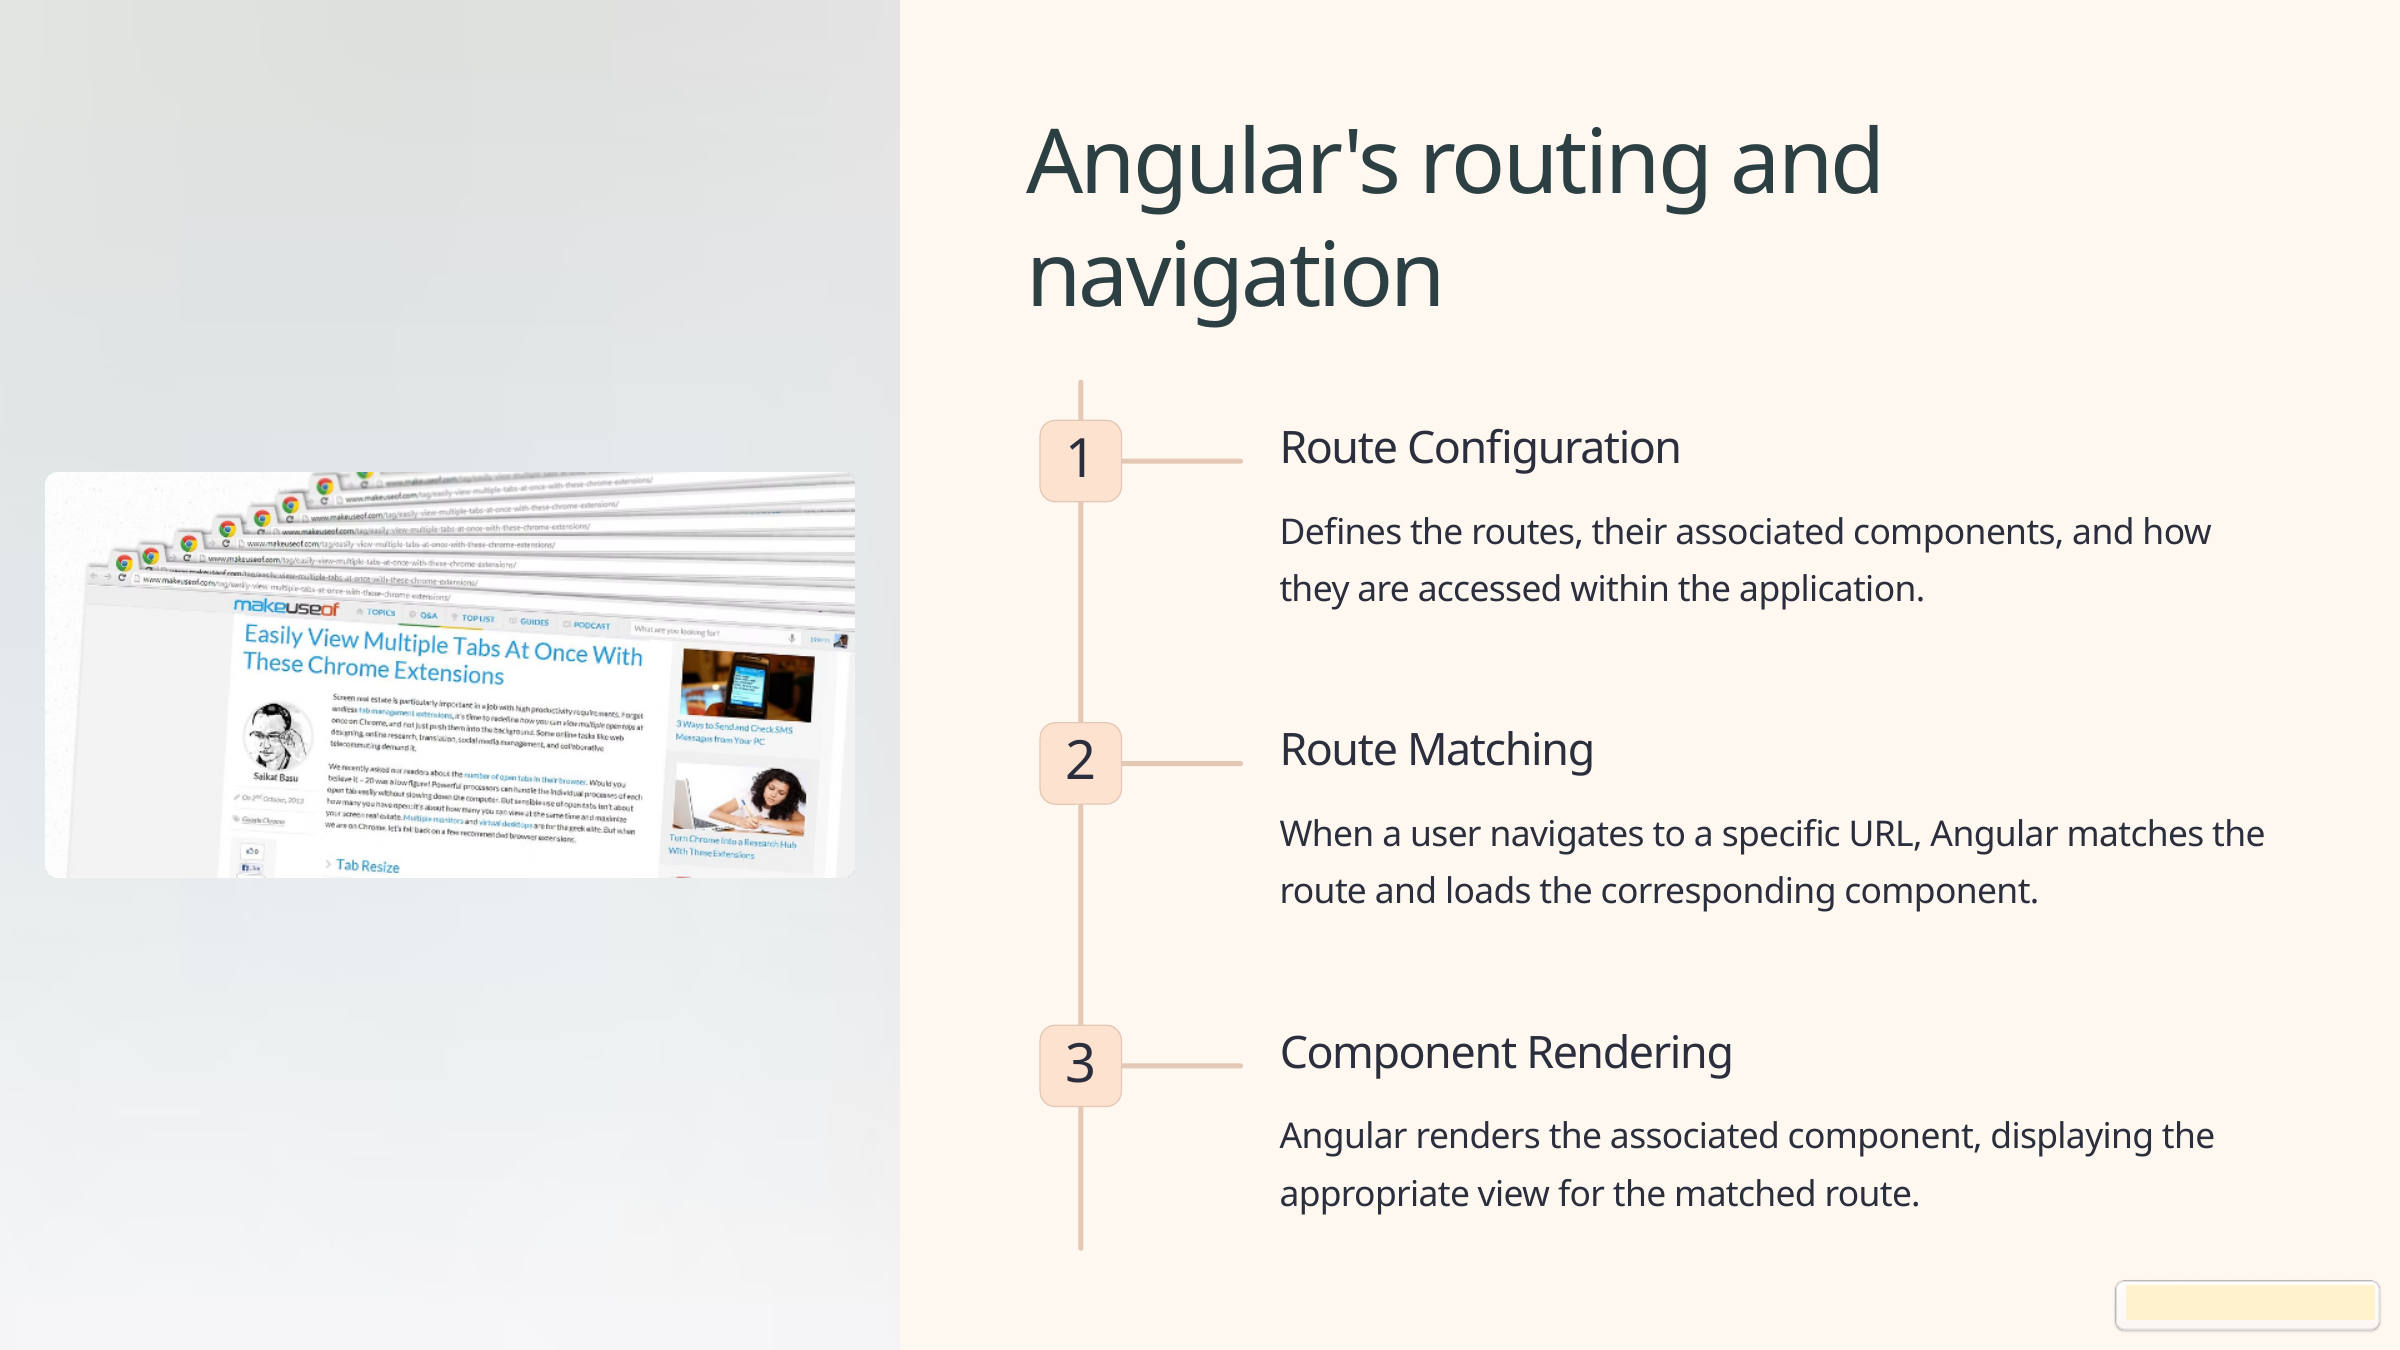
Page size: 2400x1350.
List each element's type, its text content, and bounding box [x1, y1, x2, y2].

text_box 1 [1070, 433, 1092, 489]
text_box [1078, 502, 1084, 722]
text_box [1122, 761, 1244, 767]
text_box Angular's routing and navigation [1026, 99, 2274, 326]
text_box 2 [1066, 736, 1095, 791]
text_box When a user navigates to a specific URL, Angular matches the route and loads the corresponding component. [1279, 796, 2274, 913]
text_box Angular renders the associated component, displaying the appropriate view for the matched route. [1279, 1098, 2274, 1215]
text_box [1078, 805, 1084, 1025]
picture [2106, 1271, 2389, 1339]
text_box [1040, 722, 1122, 805]
text_box [2126, 1285, 2375, 1320]
text_box [1078, 379, 1084, 420]
text_box [1040, 420, 1122, 502]
text_box 3 [1066, 1038, 1096, 1093]
text_box [1122, 458, 1244, 464]
text_box [1122, 1063, 1244, 1069]
text_box [1040, 1025, 1122, 1107]
picture [0, 0, 900, 1350]
text_box Route Configuration [1279, 415, 1732, 473]
text_box [1078, 1107, 1084, 1251]
text_box Defines the routes, their associated components, and how they are accessed within the application. [1279, 494, 2274, 610]
text_box Route Matching [1279, 718, 1732, 775]
text_box Component Rendering [1279, 1020, 1734, 1078]
